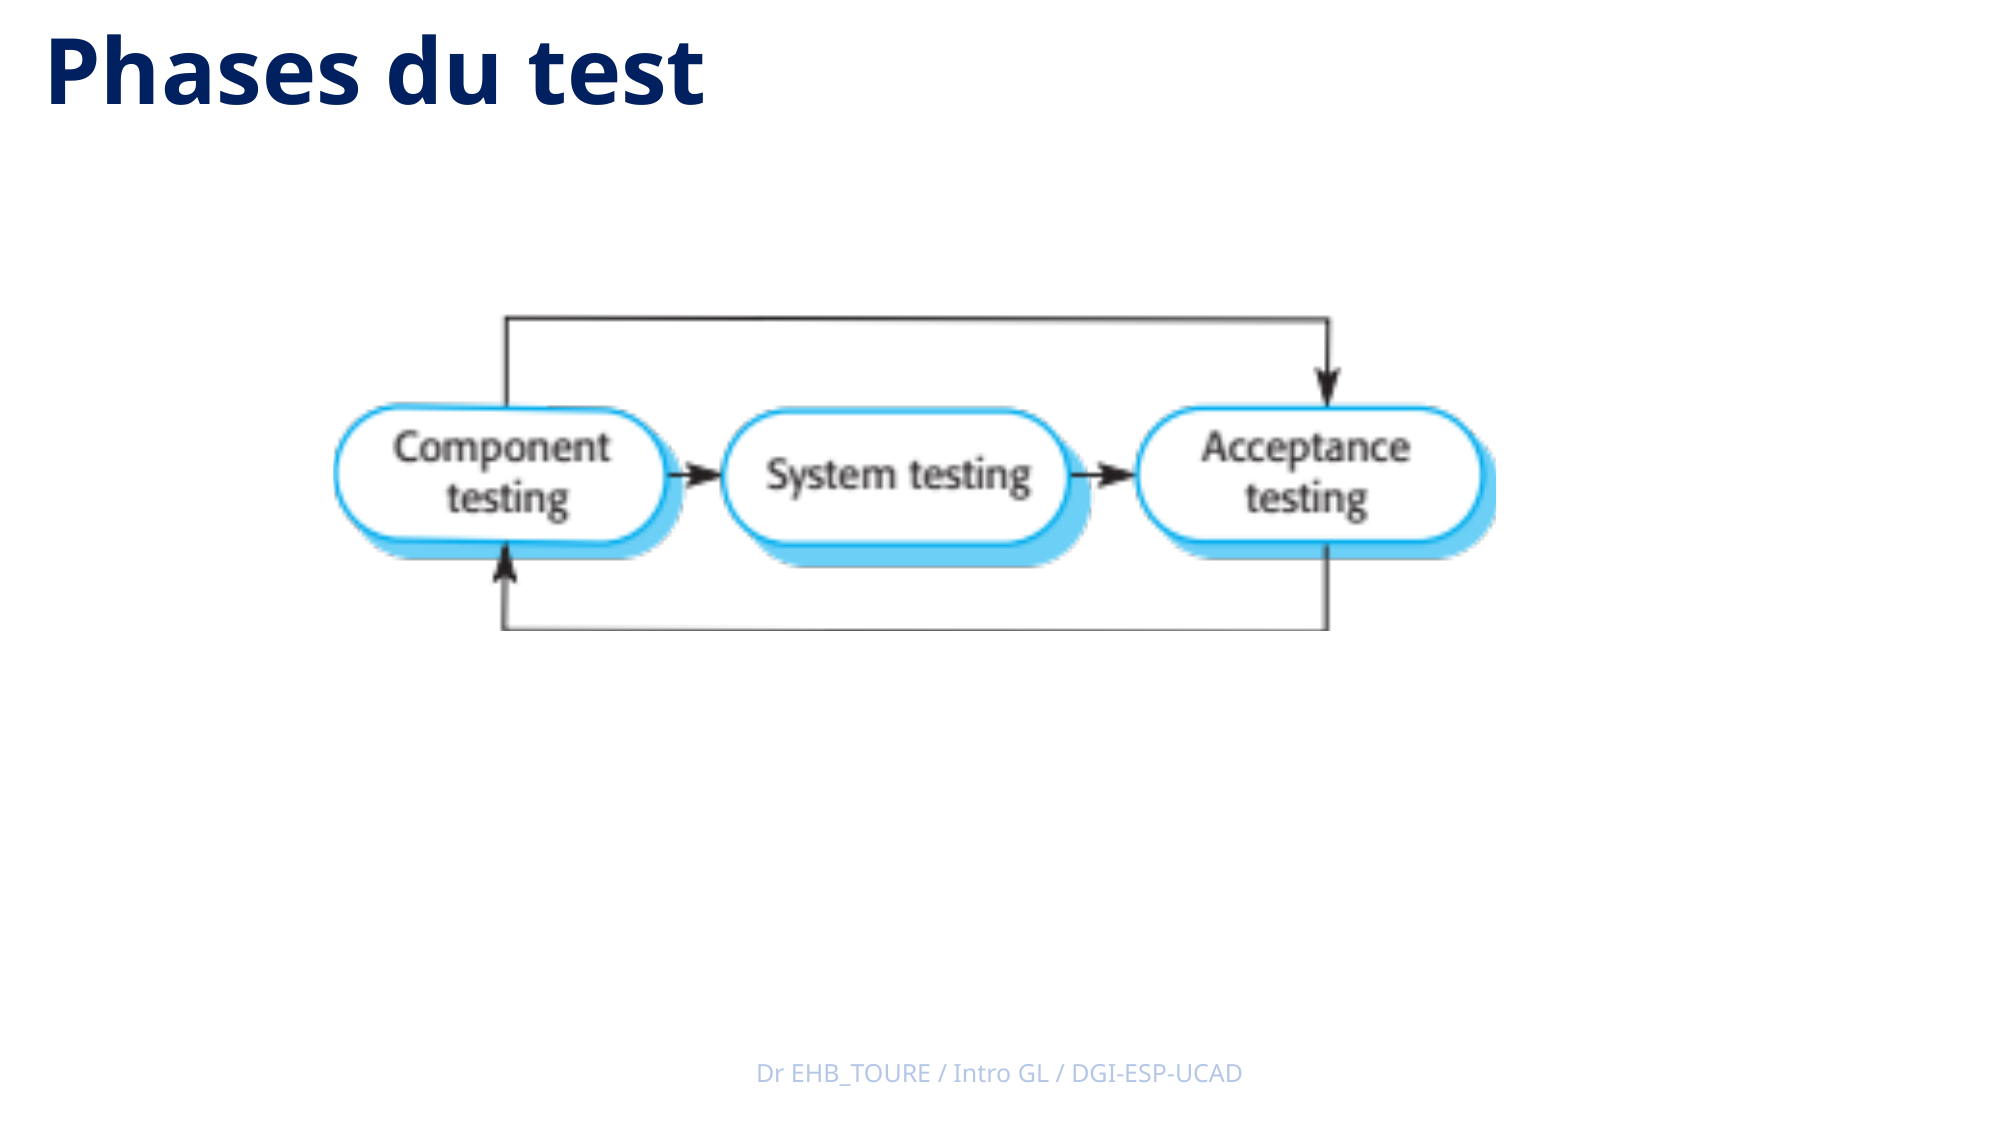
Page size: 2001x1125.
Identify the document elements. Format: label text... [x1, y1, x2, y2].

picture [333, 314, 1497, 631]
footer Dr EHB_TOURE / Intro GL / DGI-ESP-UCAD [662, 1042, 1338, 1103]
text_box Phases du test [28, 18, 1142, 124]
